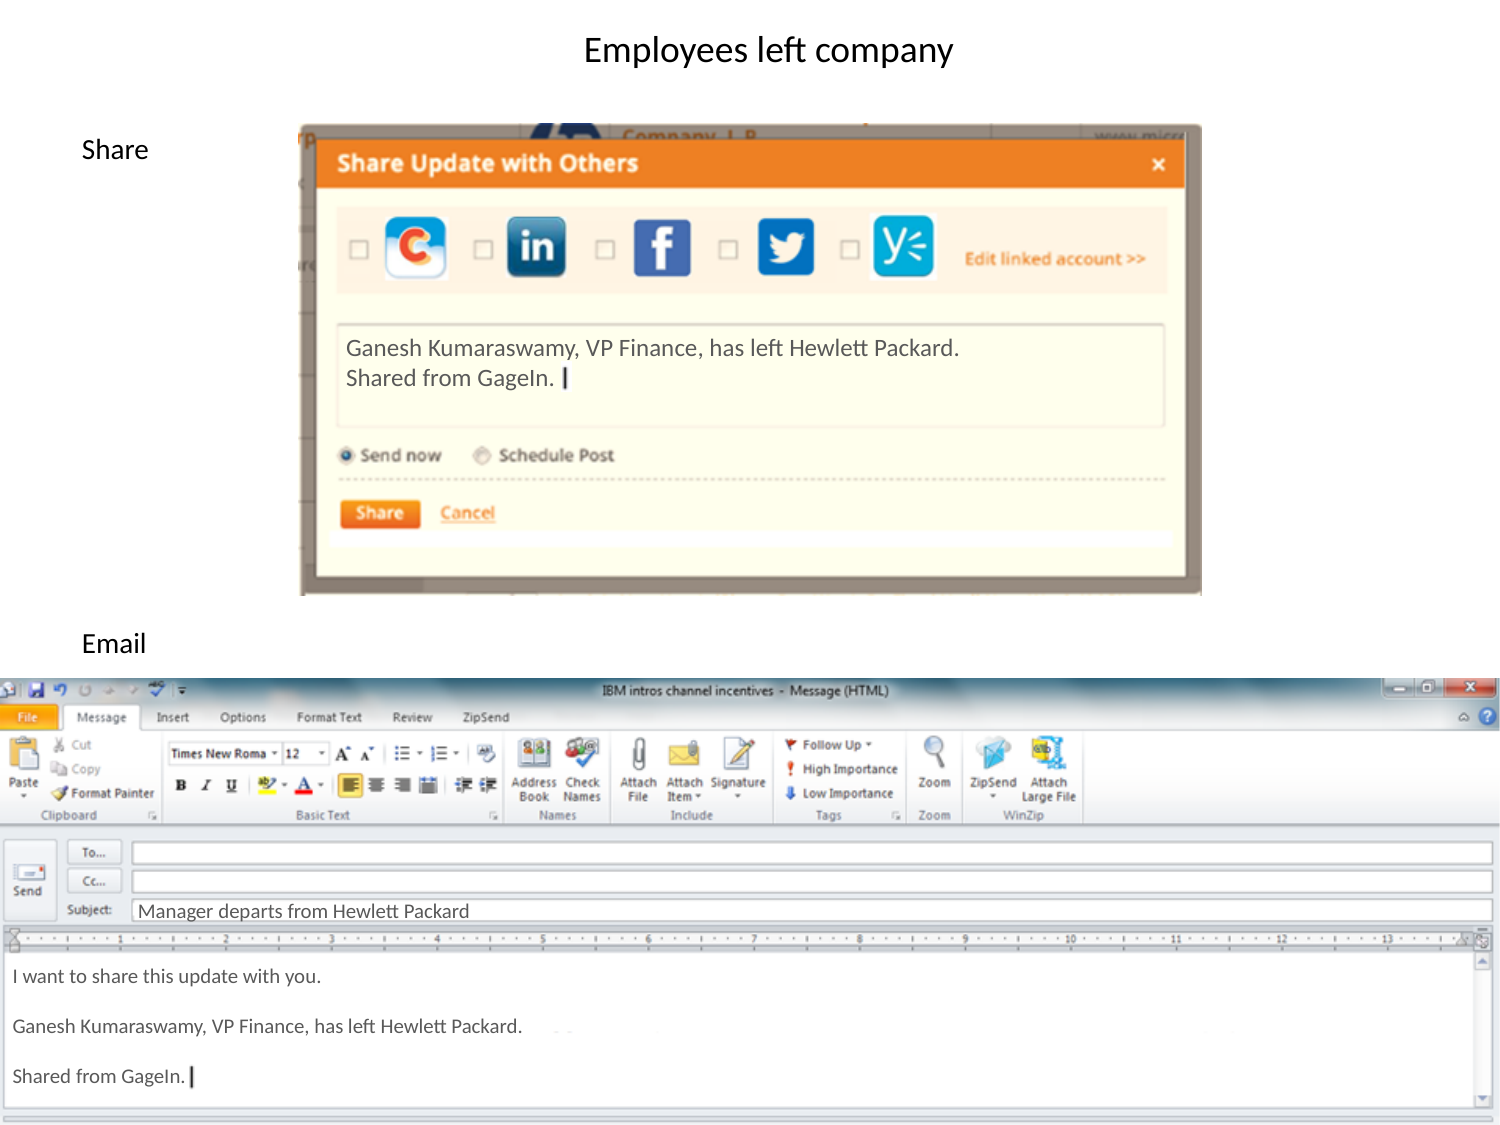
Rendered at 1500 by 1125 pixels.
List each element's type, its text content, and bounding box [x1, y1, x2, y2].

picture [298, 123, 1202, 596]
text_box Email [67, 617, 1010, 667]
picture [0, 678, 1500, 1125]
text_box Share [67, 123, 296, 173]
text_box Employees left company [297, 17, 1241, 78]
